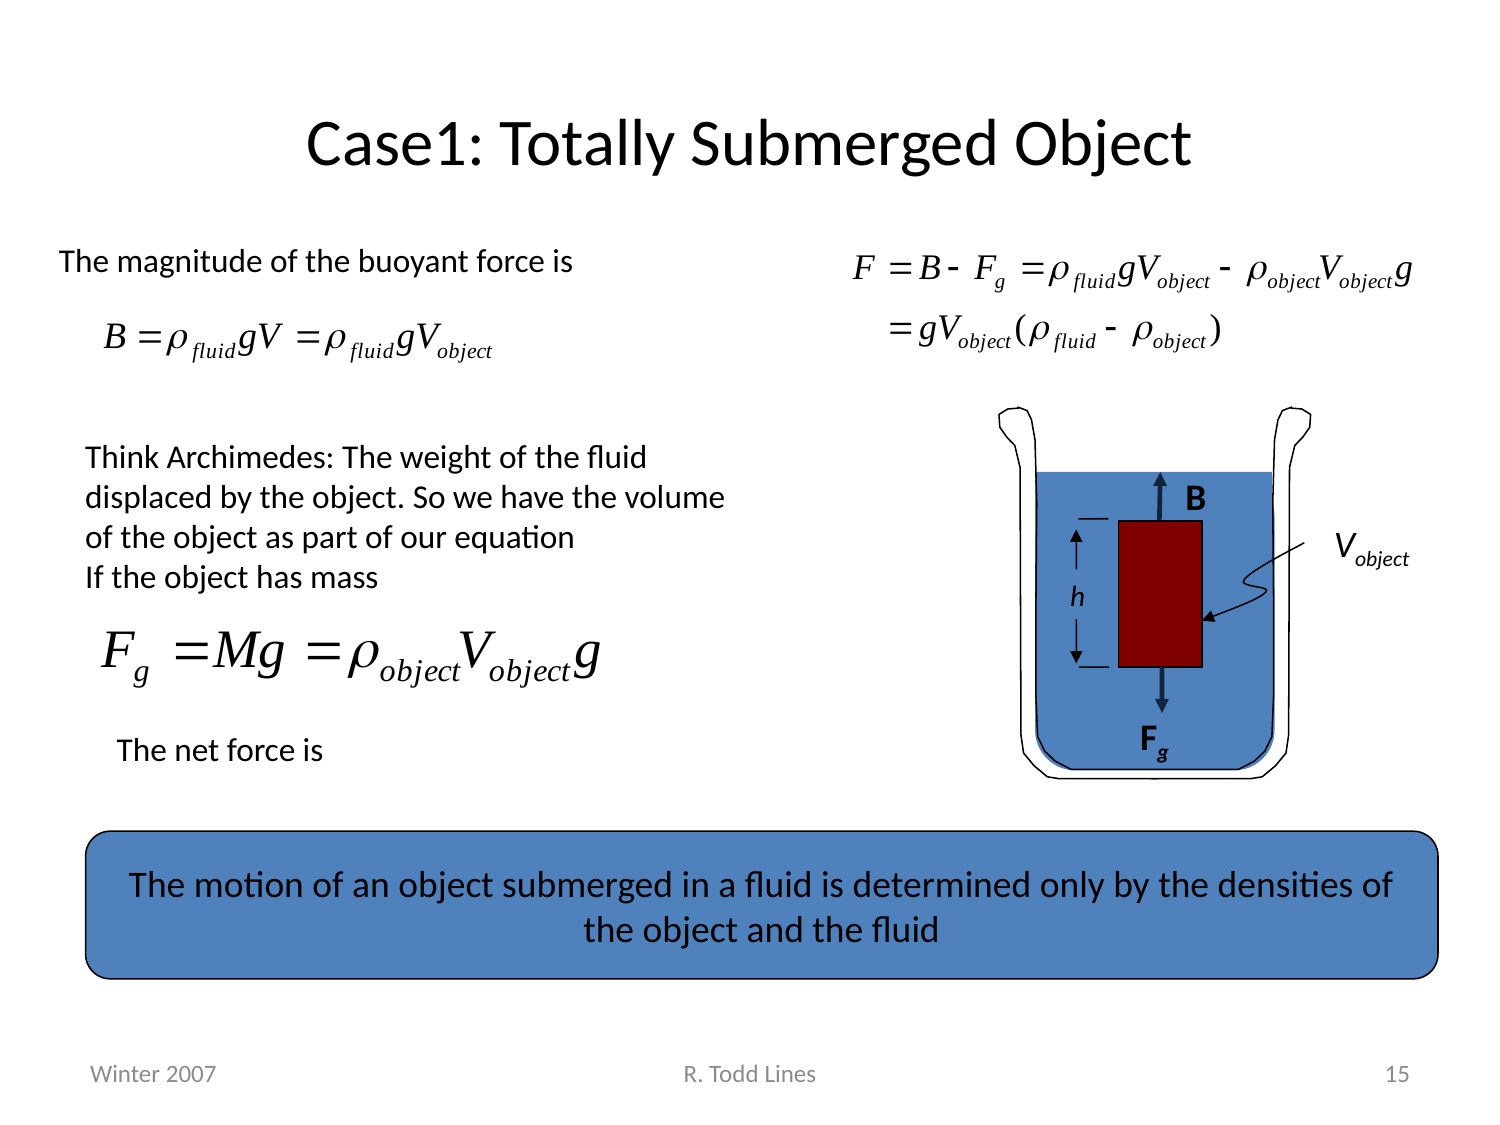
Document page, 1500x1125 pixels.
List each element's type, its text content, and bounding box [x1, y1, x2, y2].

title Case1: Totally Submerged Object [75, 45, 1425, 233]
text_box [846, 244, 1422, 360]
text_box Think Archimedes: The weight of the fluid displaced by the object. So we have the volume of the object as part of our equation If the object has mass [70, 427, 775, 602]
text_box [998, 407, 1311, 779]
text_box The motion of an object submerged in a fluid is determined only by the densities of the object and the fluid [85, 831, 1438, 979]
text_box The magnitude of the buoyant force is [44, 231, 675, 327]
footer R. Todd Lines [512, 1042, 988, 1103]
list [96, 311, 498, 371]
slide_number 15 [1074, 1042, 1425, 1103]
slide_number Winter 2007 [75, 1042, 425, 1103]
text_box Vobject [1318, 512, 1425, 579]
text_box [91, 613, 614, 700]
text_box The net force is [101, 720, 347, 775]
